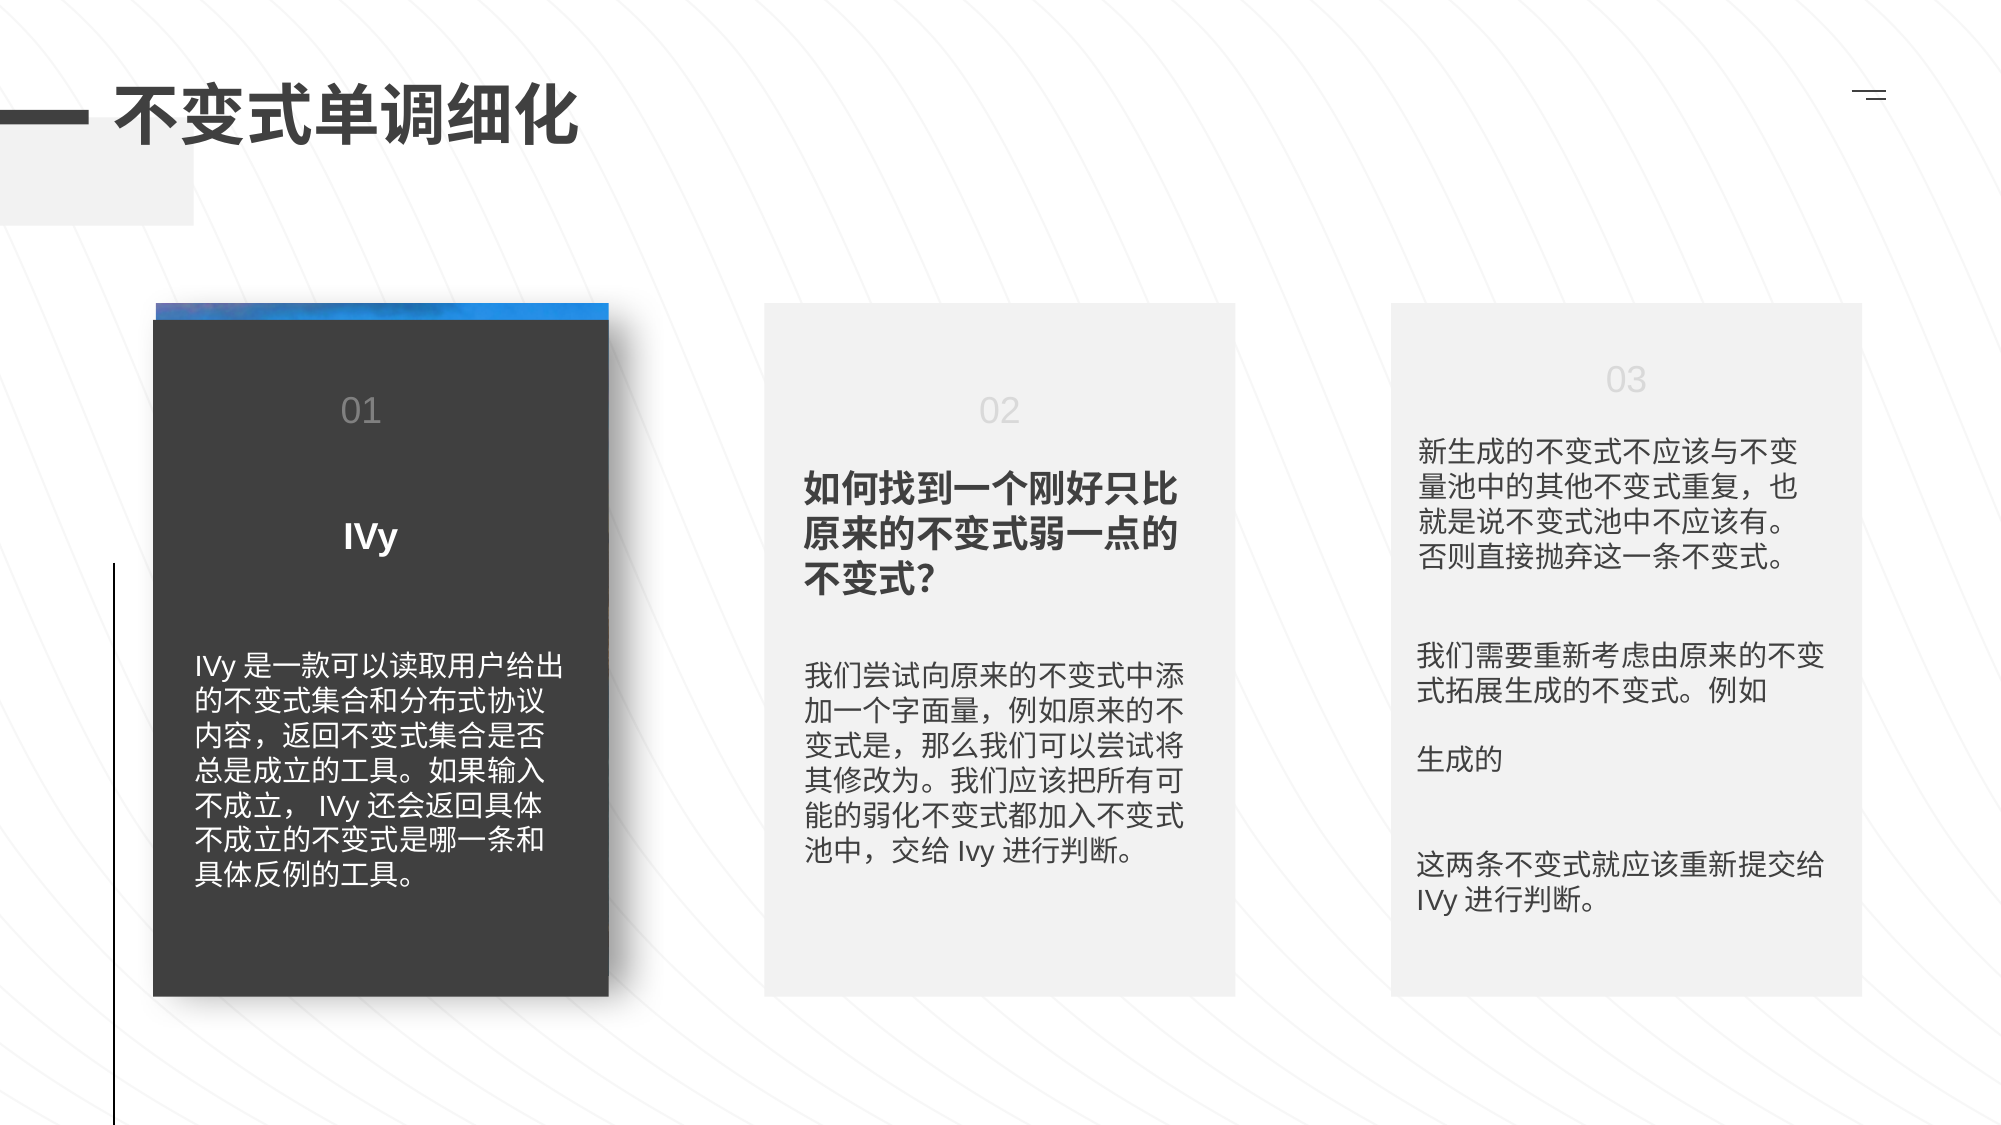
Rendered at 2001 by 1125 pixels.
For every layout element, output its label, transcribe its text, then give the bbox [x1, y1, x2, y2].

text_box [1391, 303, 1863, 997]
text_box [152, 319, 610, 998]
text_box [764, 303, 1236, 997]
title 不变式单调细化 [98, 81, 600, 162]
picture [155, 303, 609, 976]
